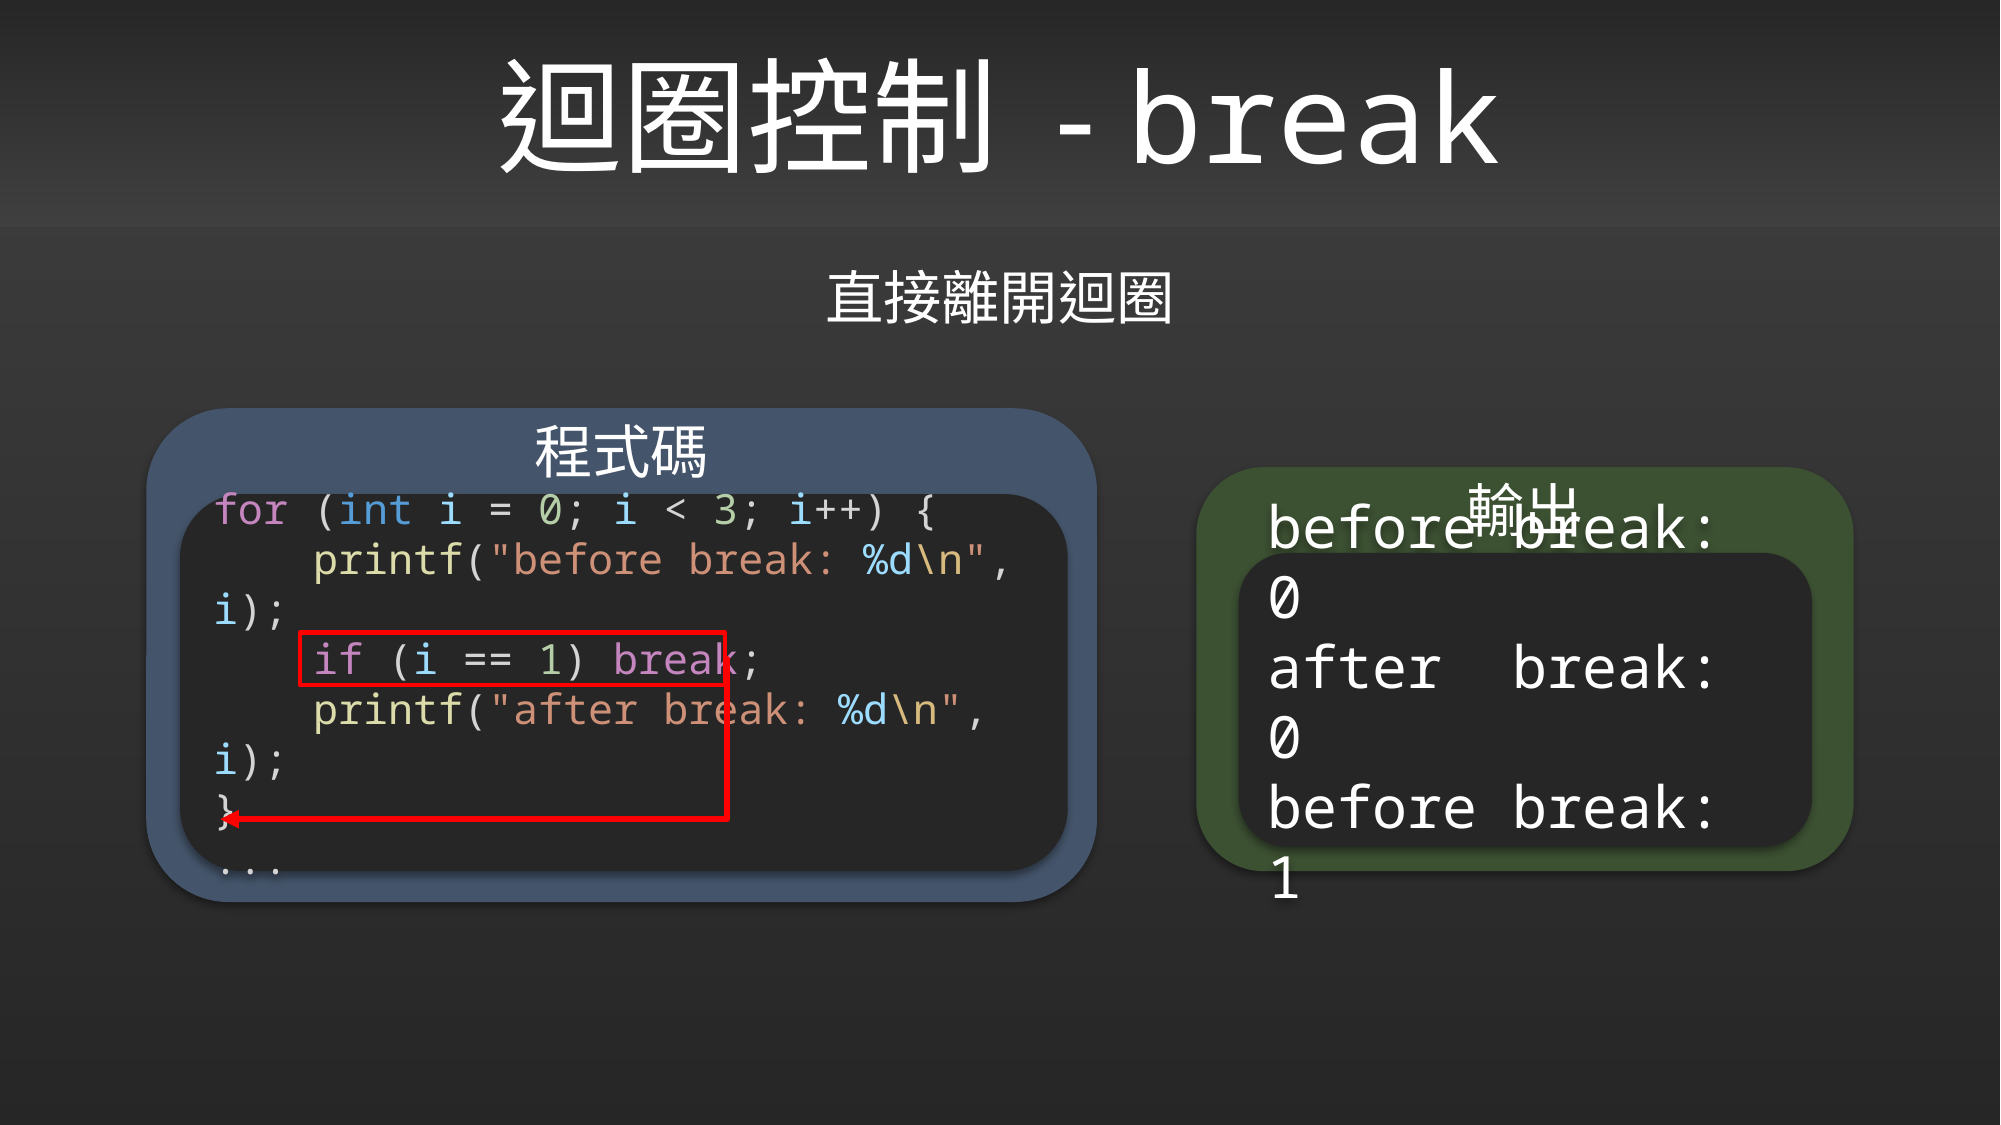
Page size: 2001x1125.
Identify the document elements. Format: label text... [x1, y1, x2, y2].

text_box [1196, 466, 1854, 872]
text_box 迴圈控制 - break [0, 0, 2000, 229]
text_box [146, 407, 1098, 903]
text_box 直接離開迴圈 [733, 253, 1267, 339]
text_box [219, 658, 726, 820]
